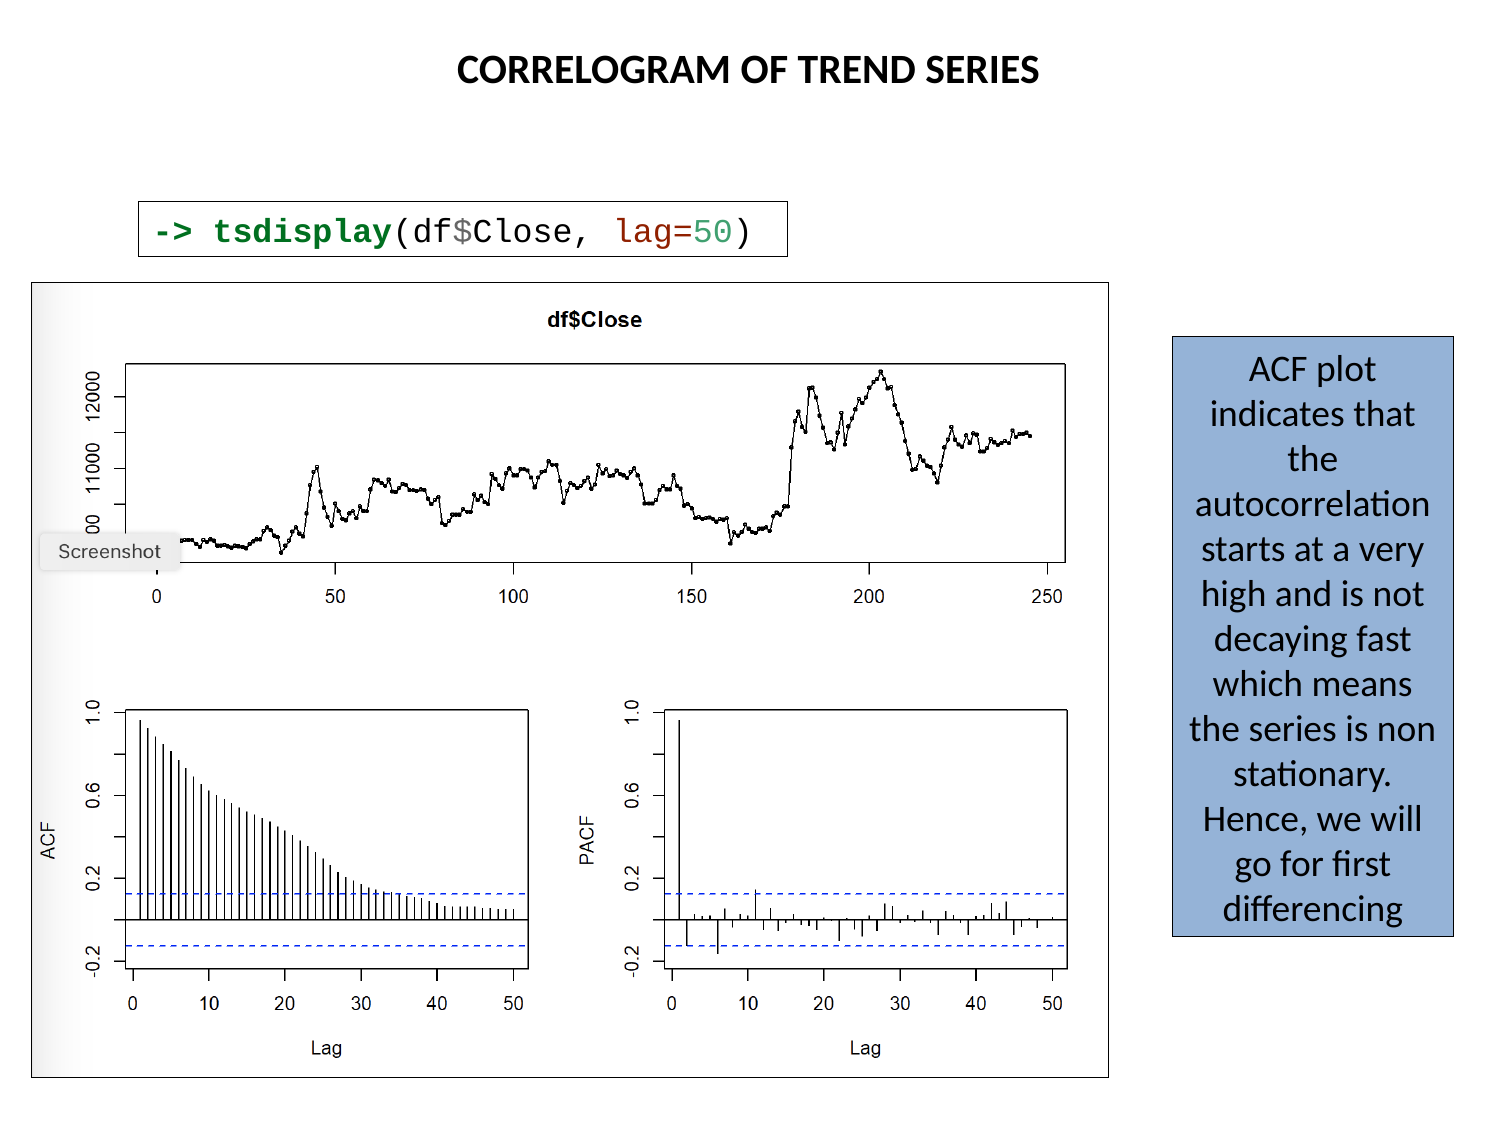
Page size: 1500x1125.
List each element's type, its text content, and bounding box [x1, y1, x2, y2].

text_box ACF plot indicates that the autocorrelation starts at a very high and is not decaying fast which means the series is non stationary. Hence, we will go for first differencing [1172, 336, 1454, 937]
text_box -> tsdisplay(df$Close, lag=50) [138, 201, 788, 257]
text_box CORRELOGRAM OF TREND SERIES [442, 34, 1247, 99]
picture [31, 282, 1110, 1078]
